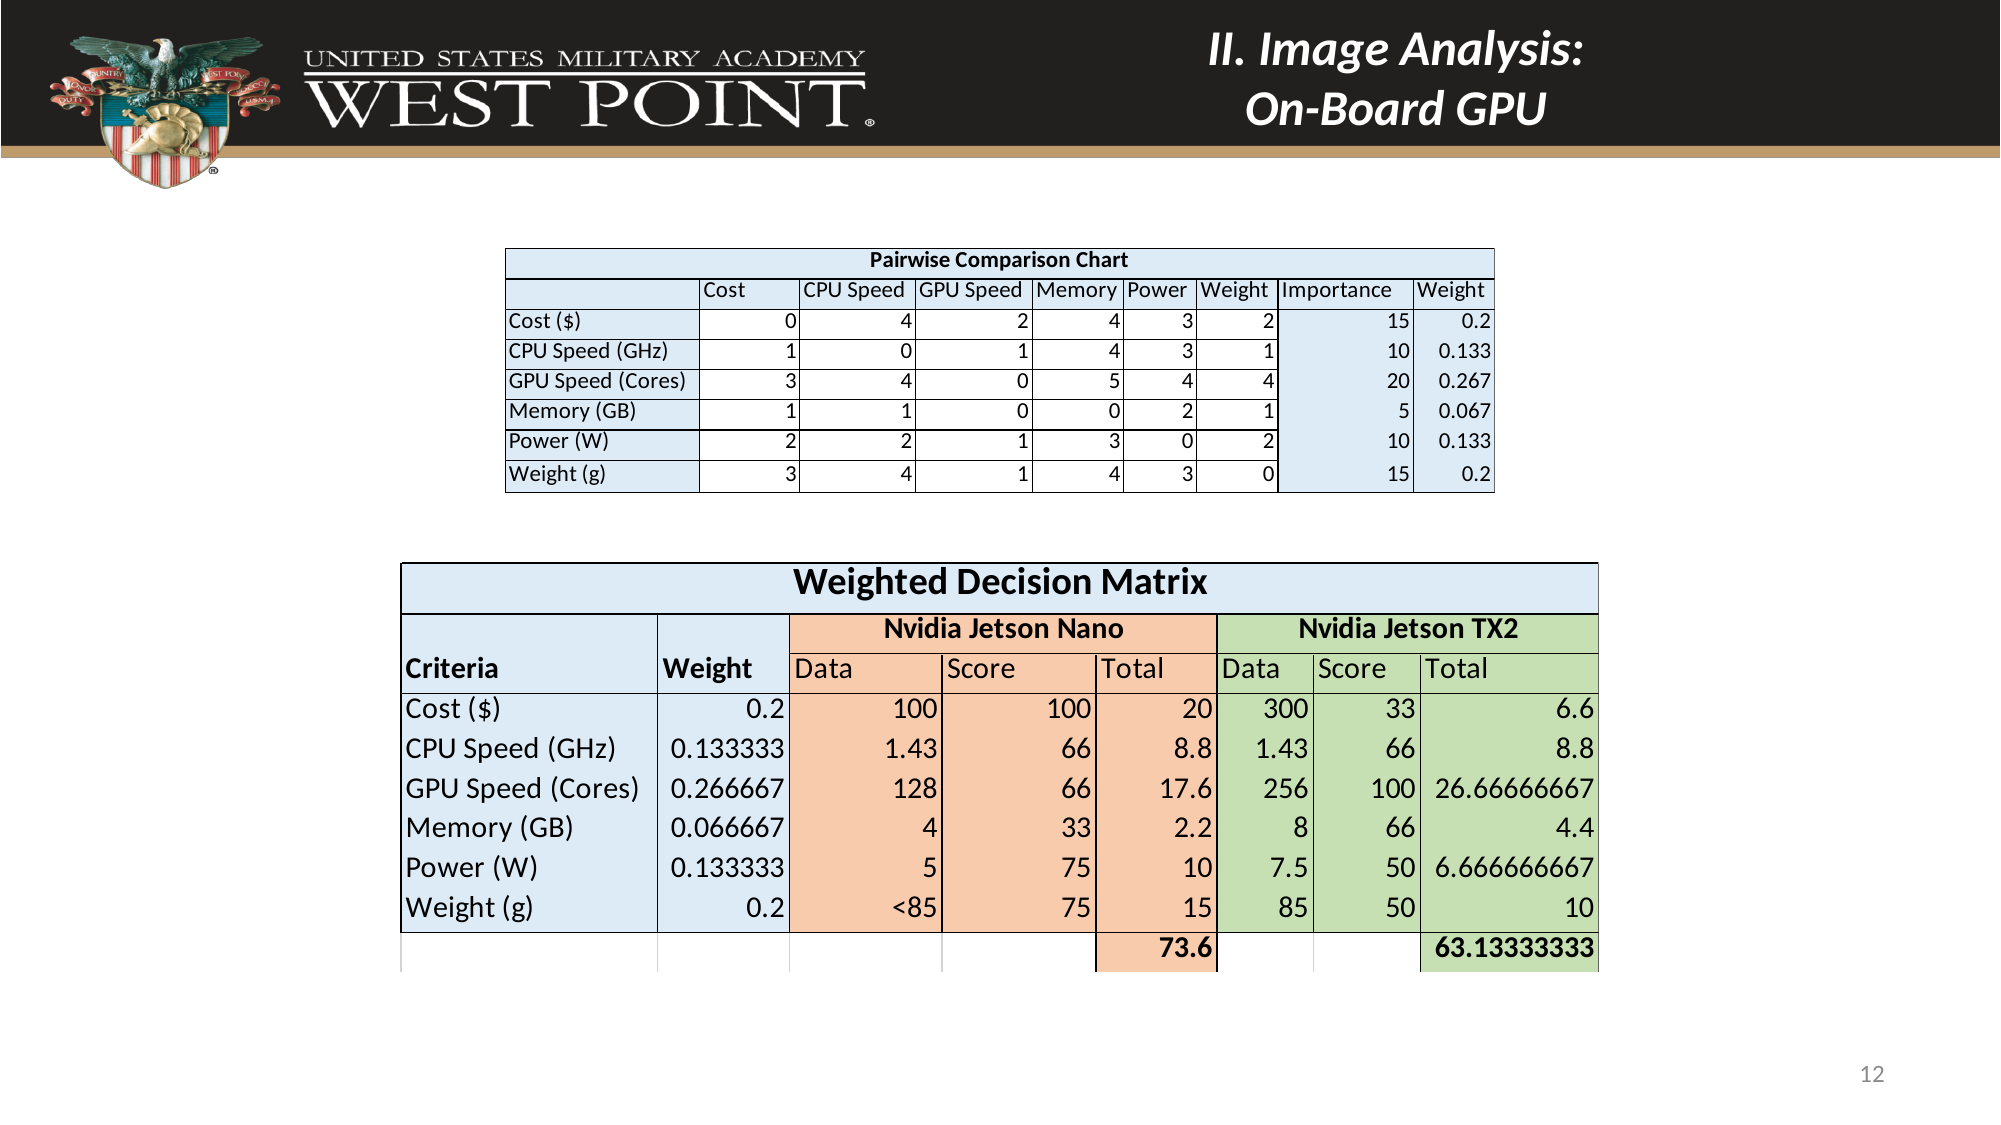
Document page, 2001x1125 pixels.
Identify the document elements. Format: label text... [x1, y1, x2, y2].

text_box II. Image Analysis: On-Board GPU [1042, 0, 1750, 150]
slide_number 12 [1433, 1042, 1900, 1103]
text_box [399, 562, 1601, 974]
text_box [504, 248, 1496, 494]
picture [0, 0, 2000, 189]
